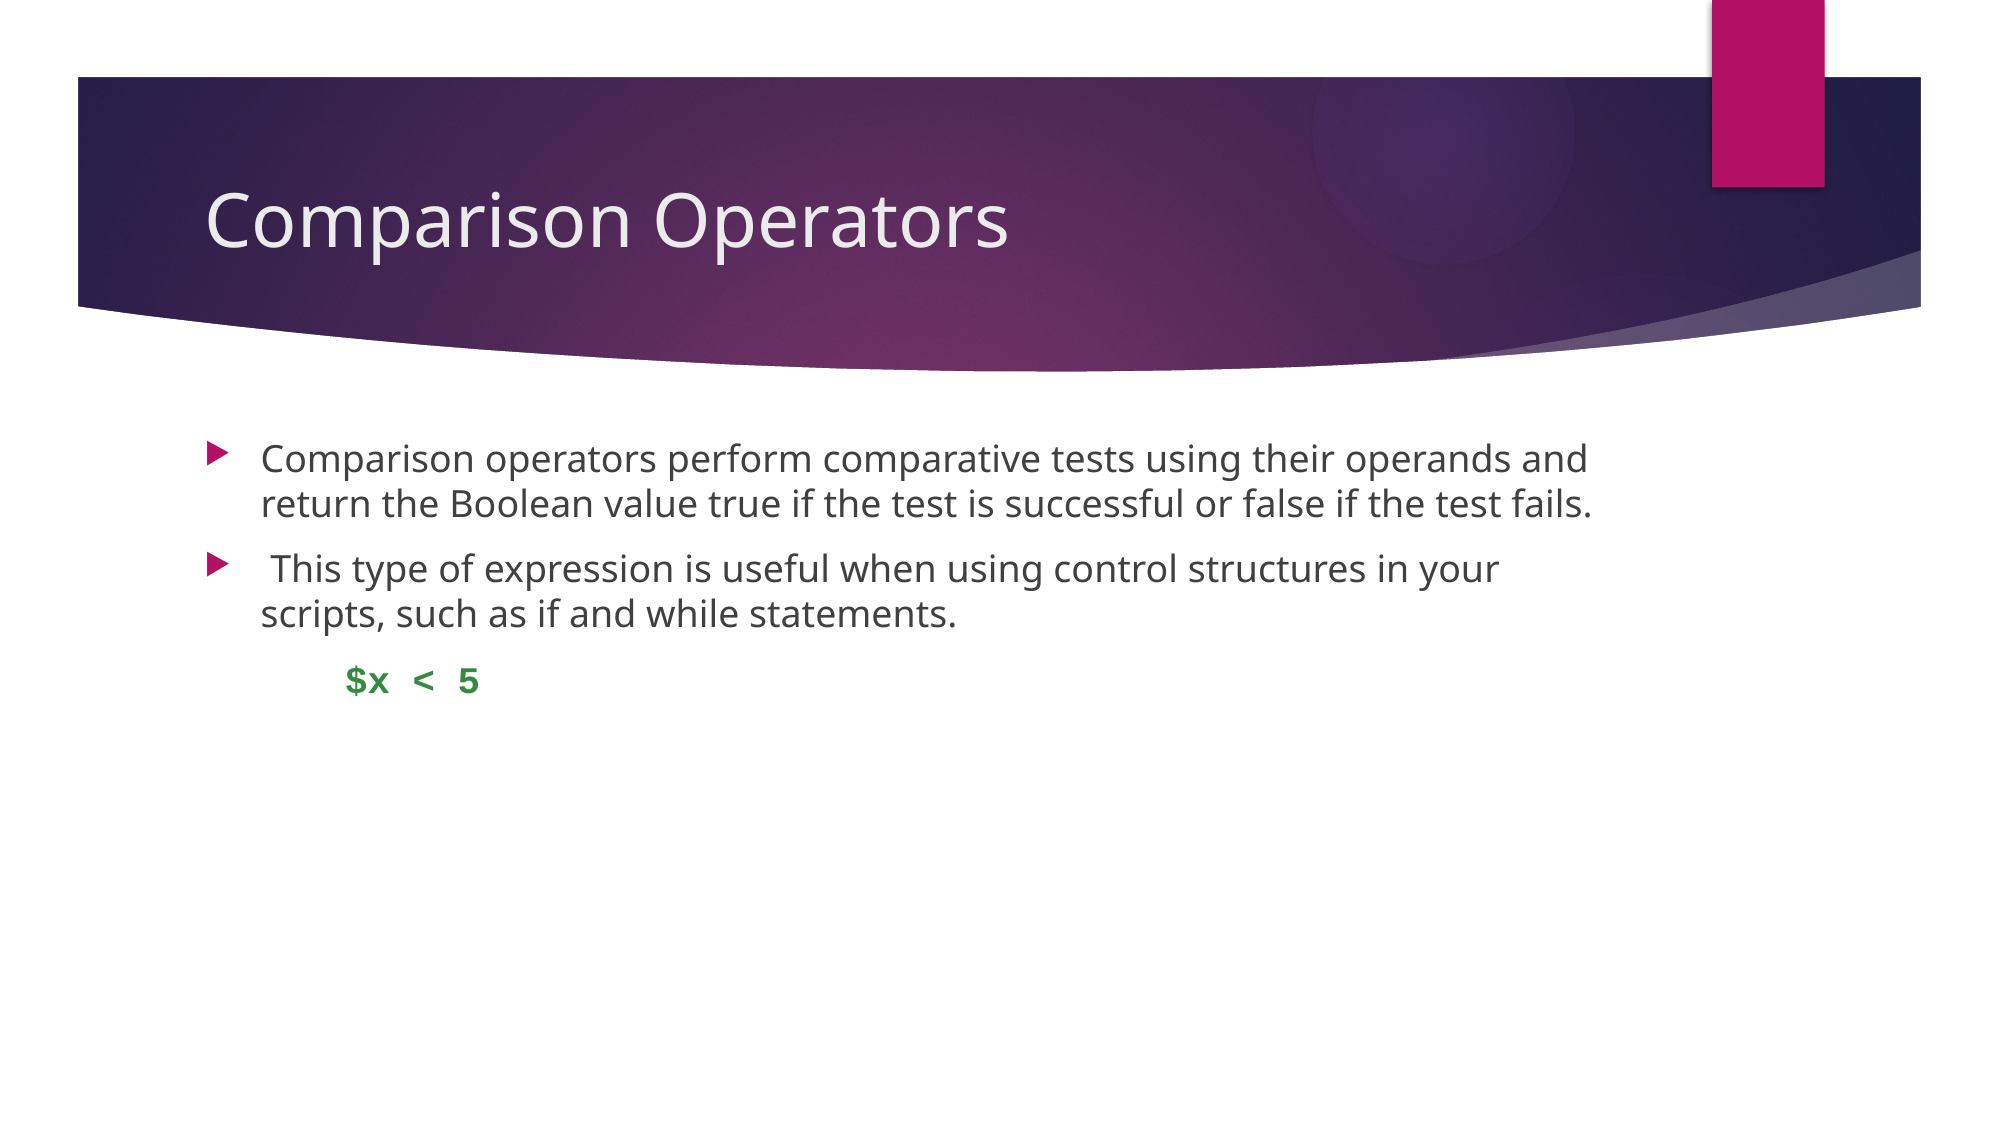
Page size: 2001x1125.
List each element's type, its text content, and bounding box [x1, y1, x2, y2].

title Comparison Operators [189, 159, 1627, 276]
list Comparison operators perform comparative tests using their operands and return the Boolean value true if the test is successful or false if the test fails. This type of expression is useful when using control structures in your scripts, such as if and while statements. $x < 5 [189, 427, 1638, 988]
